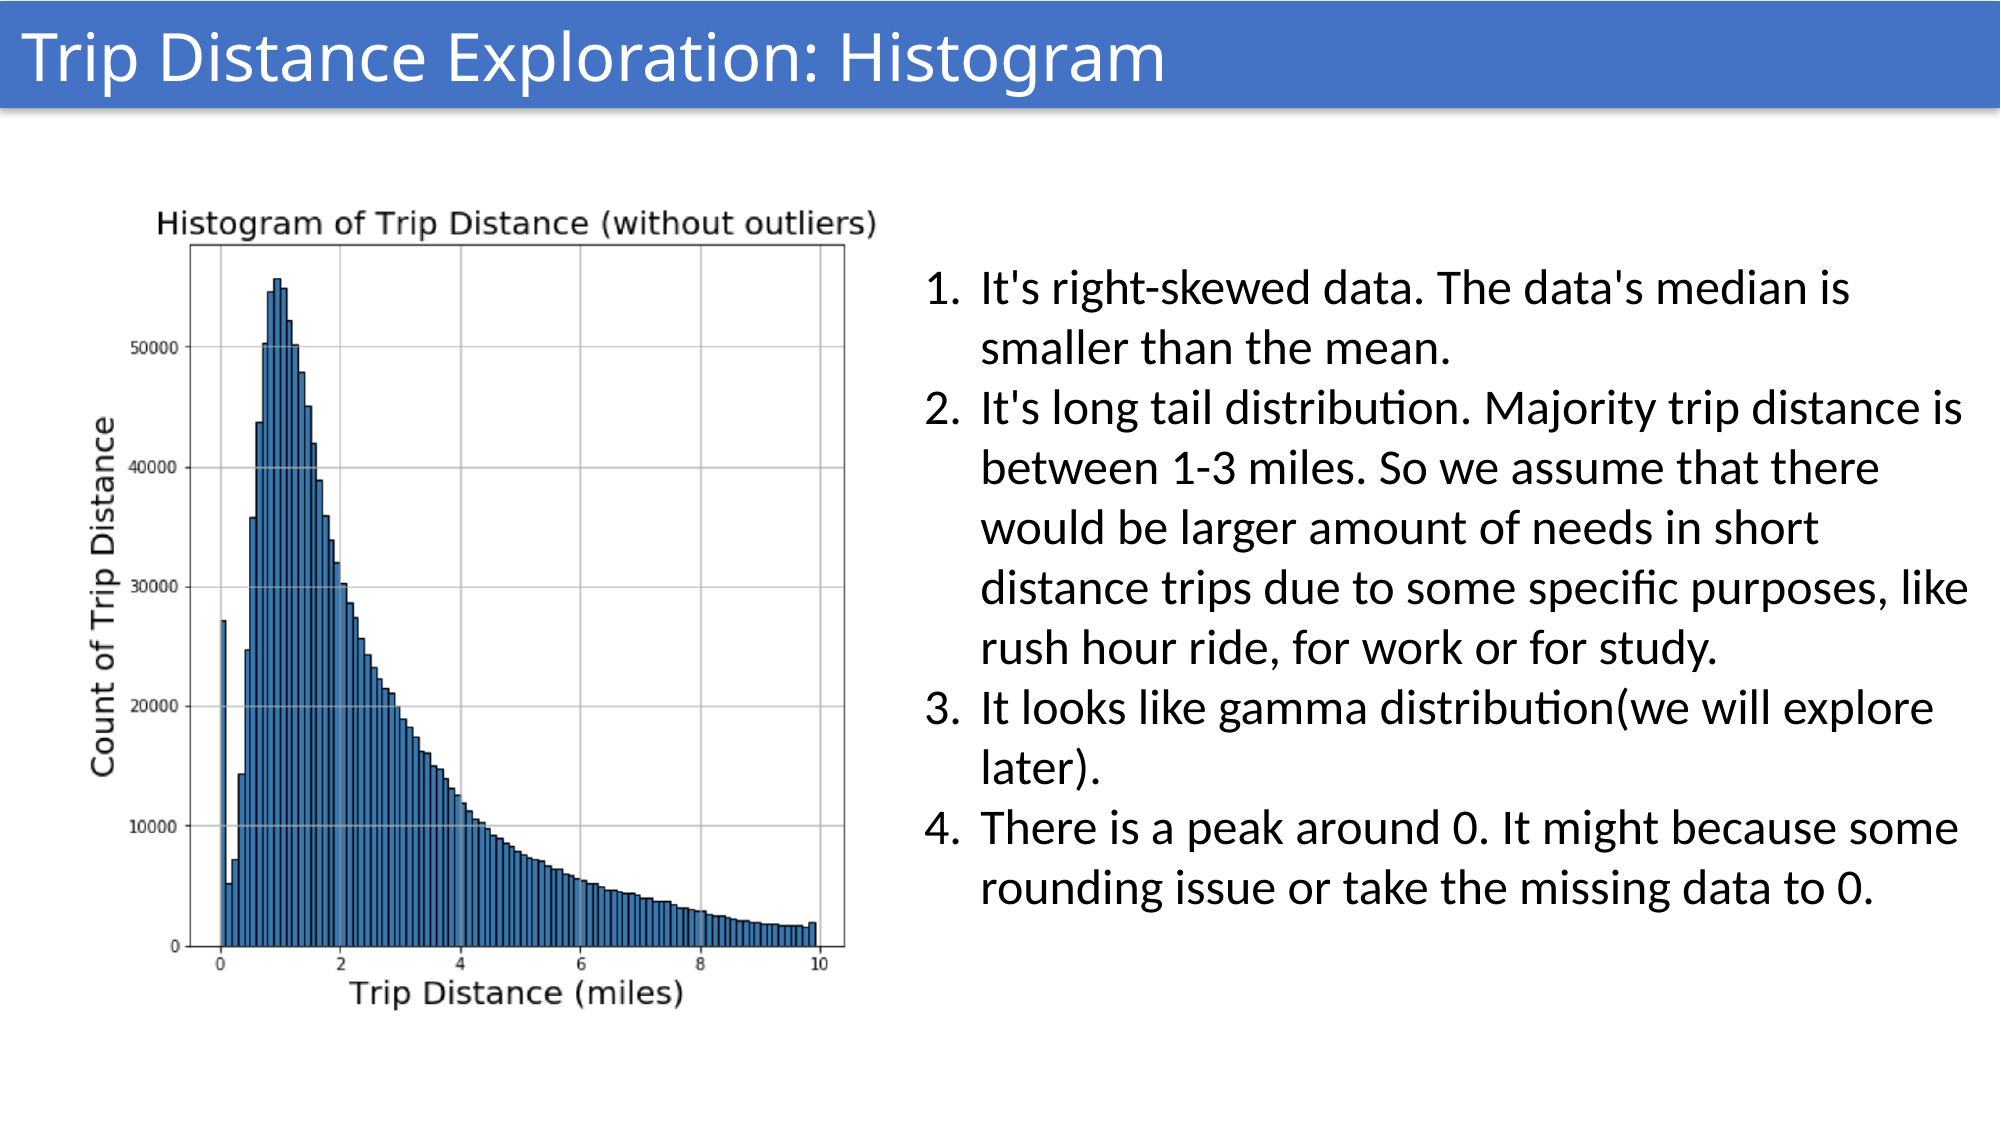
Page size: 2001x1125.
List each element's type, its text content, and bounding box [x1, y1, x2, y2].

picture [74, 197, 913, 1024]
text_box It's right-skewed data. The data's median is smaller than the mean. It's long tail distribution. Majority trip distance is between 1-3 miles. So we assume that there would be larger amount of needs in short distance trips due to some specific purposes, like rush hour ride, for work or for study. It looks like gamma distribution(we will explore later). There is a peak around 0. It might because some rounding issue or take the missing data to 0. [913, 246, 1987, 967]
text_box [0, 1, 2000, 109]
